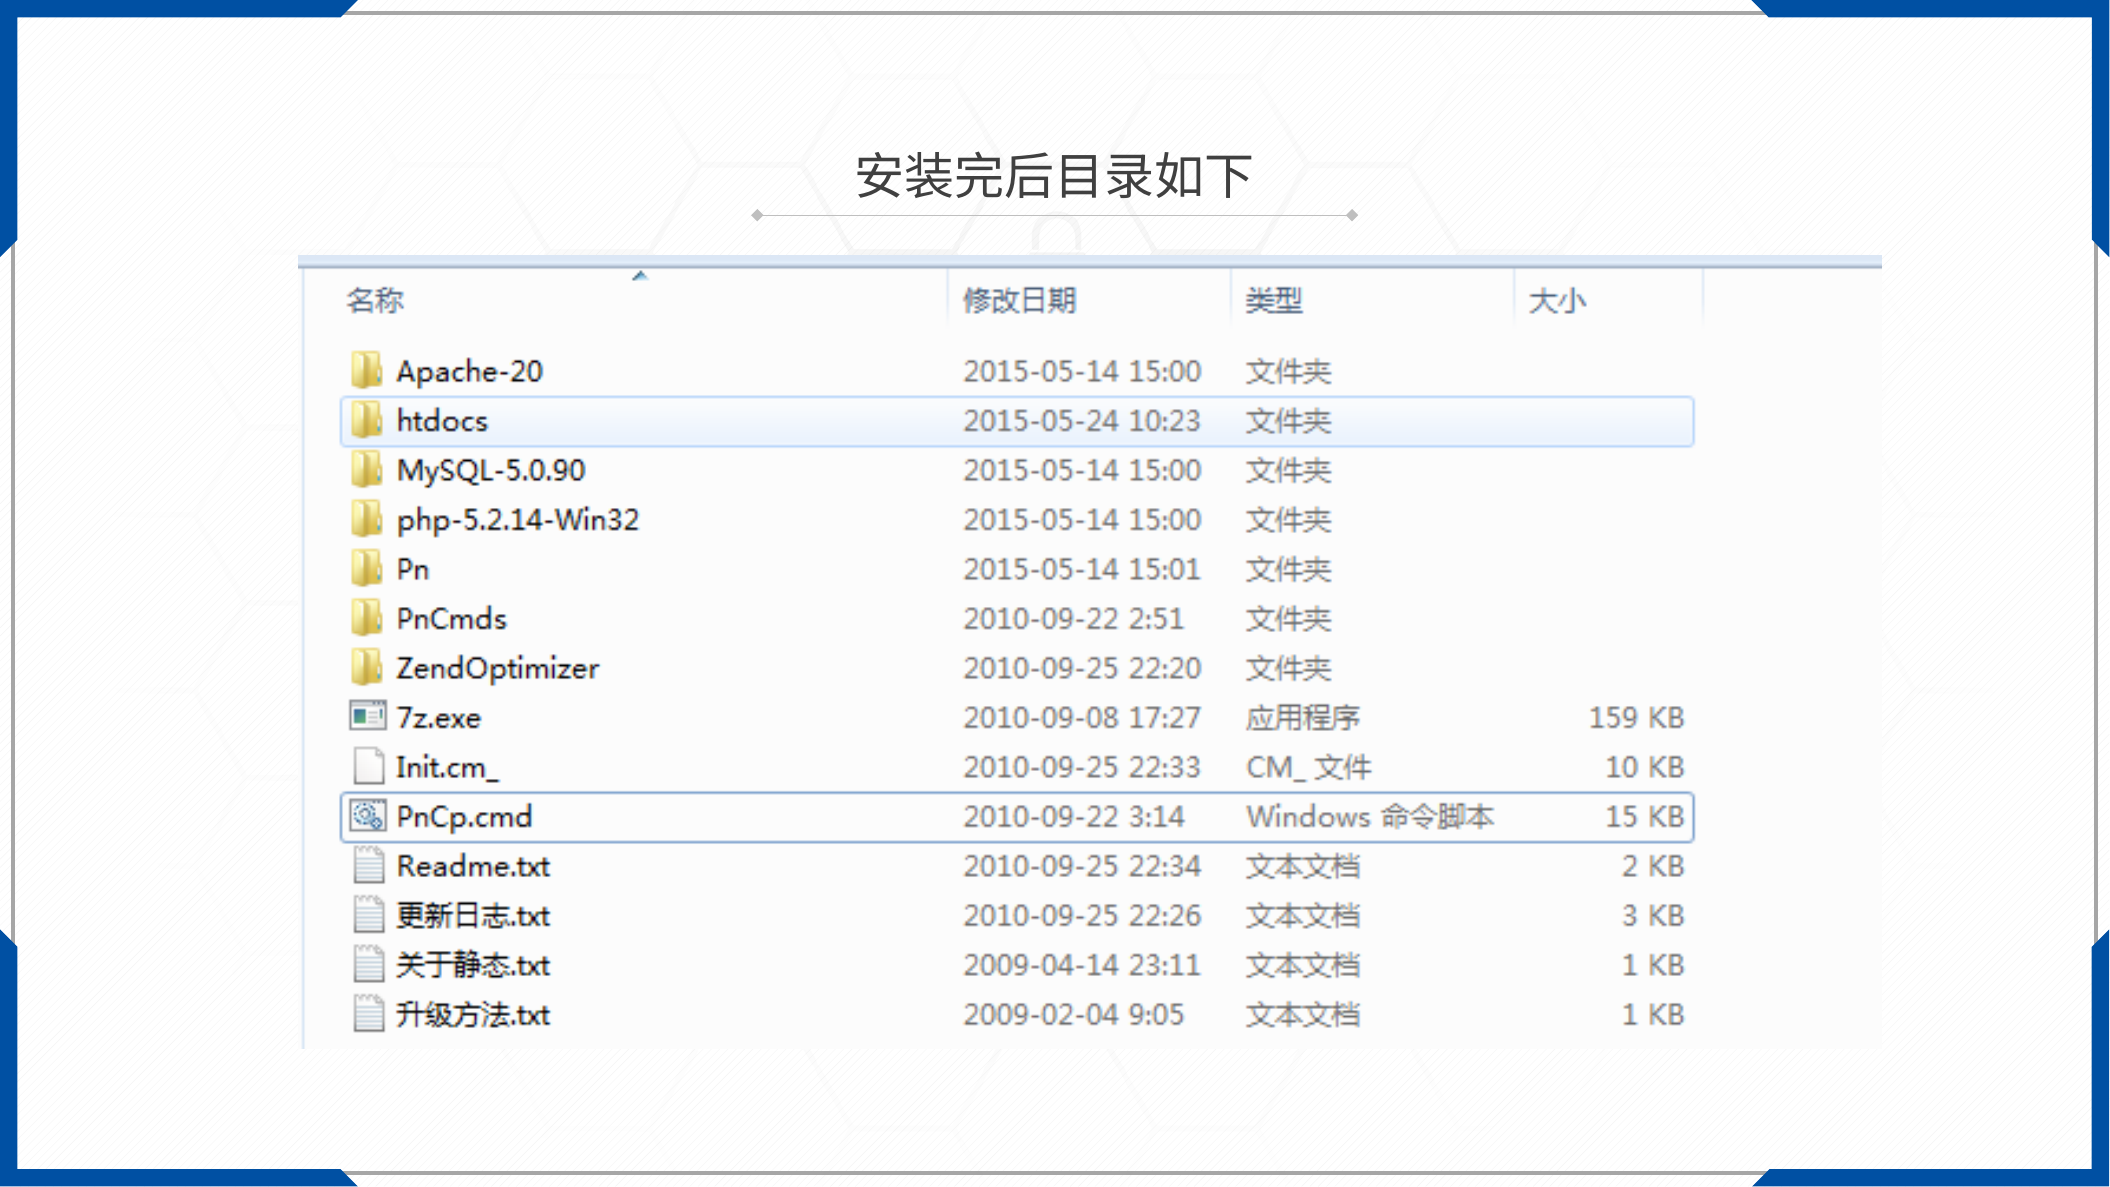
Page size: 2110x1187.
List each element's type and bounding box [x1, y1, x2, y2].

picture [80, 0, 2029, 1187]
text_box [757, 137, 1352, 216]
